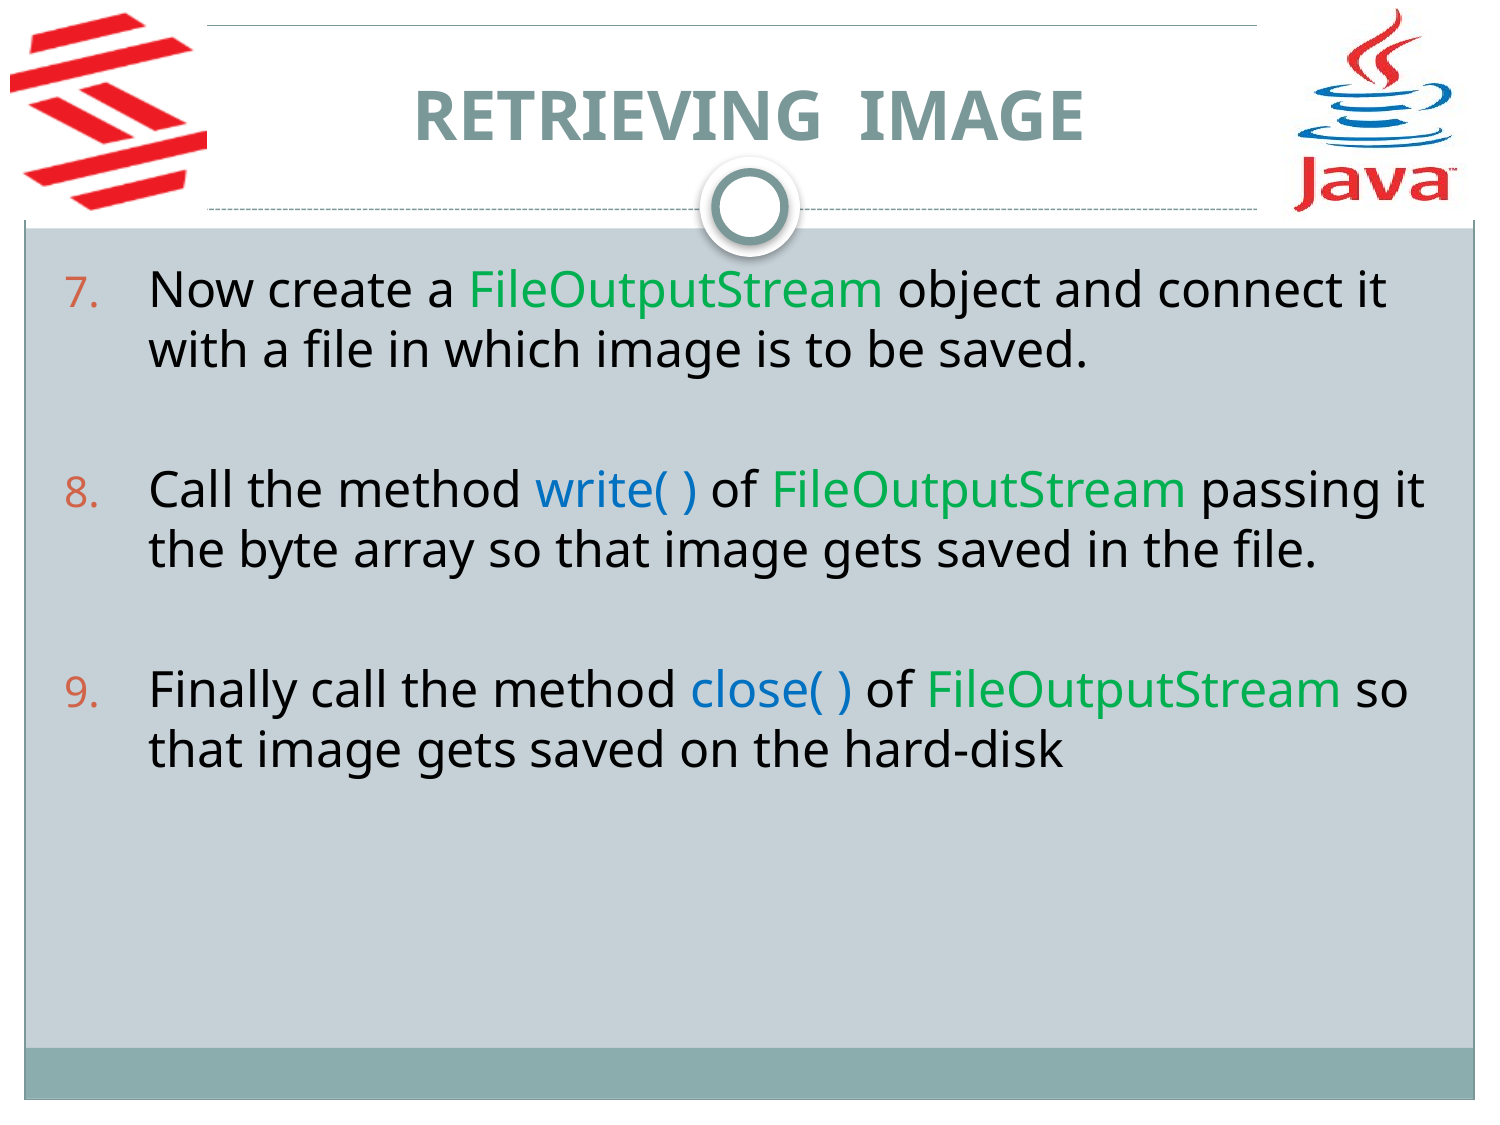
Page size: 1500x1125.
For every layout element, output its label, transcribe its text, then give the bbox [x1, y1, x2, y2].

picture [1257, 0, 1483, 221]
picture [10, 11, 207, 221]
title RETRIEVING IMAGE [213, 37, 1250, 162]
list Now create a FileOutputStream object and connect it with a file in which image is to be saved. Call the method write( ) of FileOutputStream passing it the byte array so that image gets saved in the file. Finally call the method close( ) of FileOutputStream so that image gets saved on the hard-disk [49, 250, 1445, 1001]
